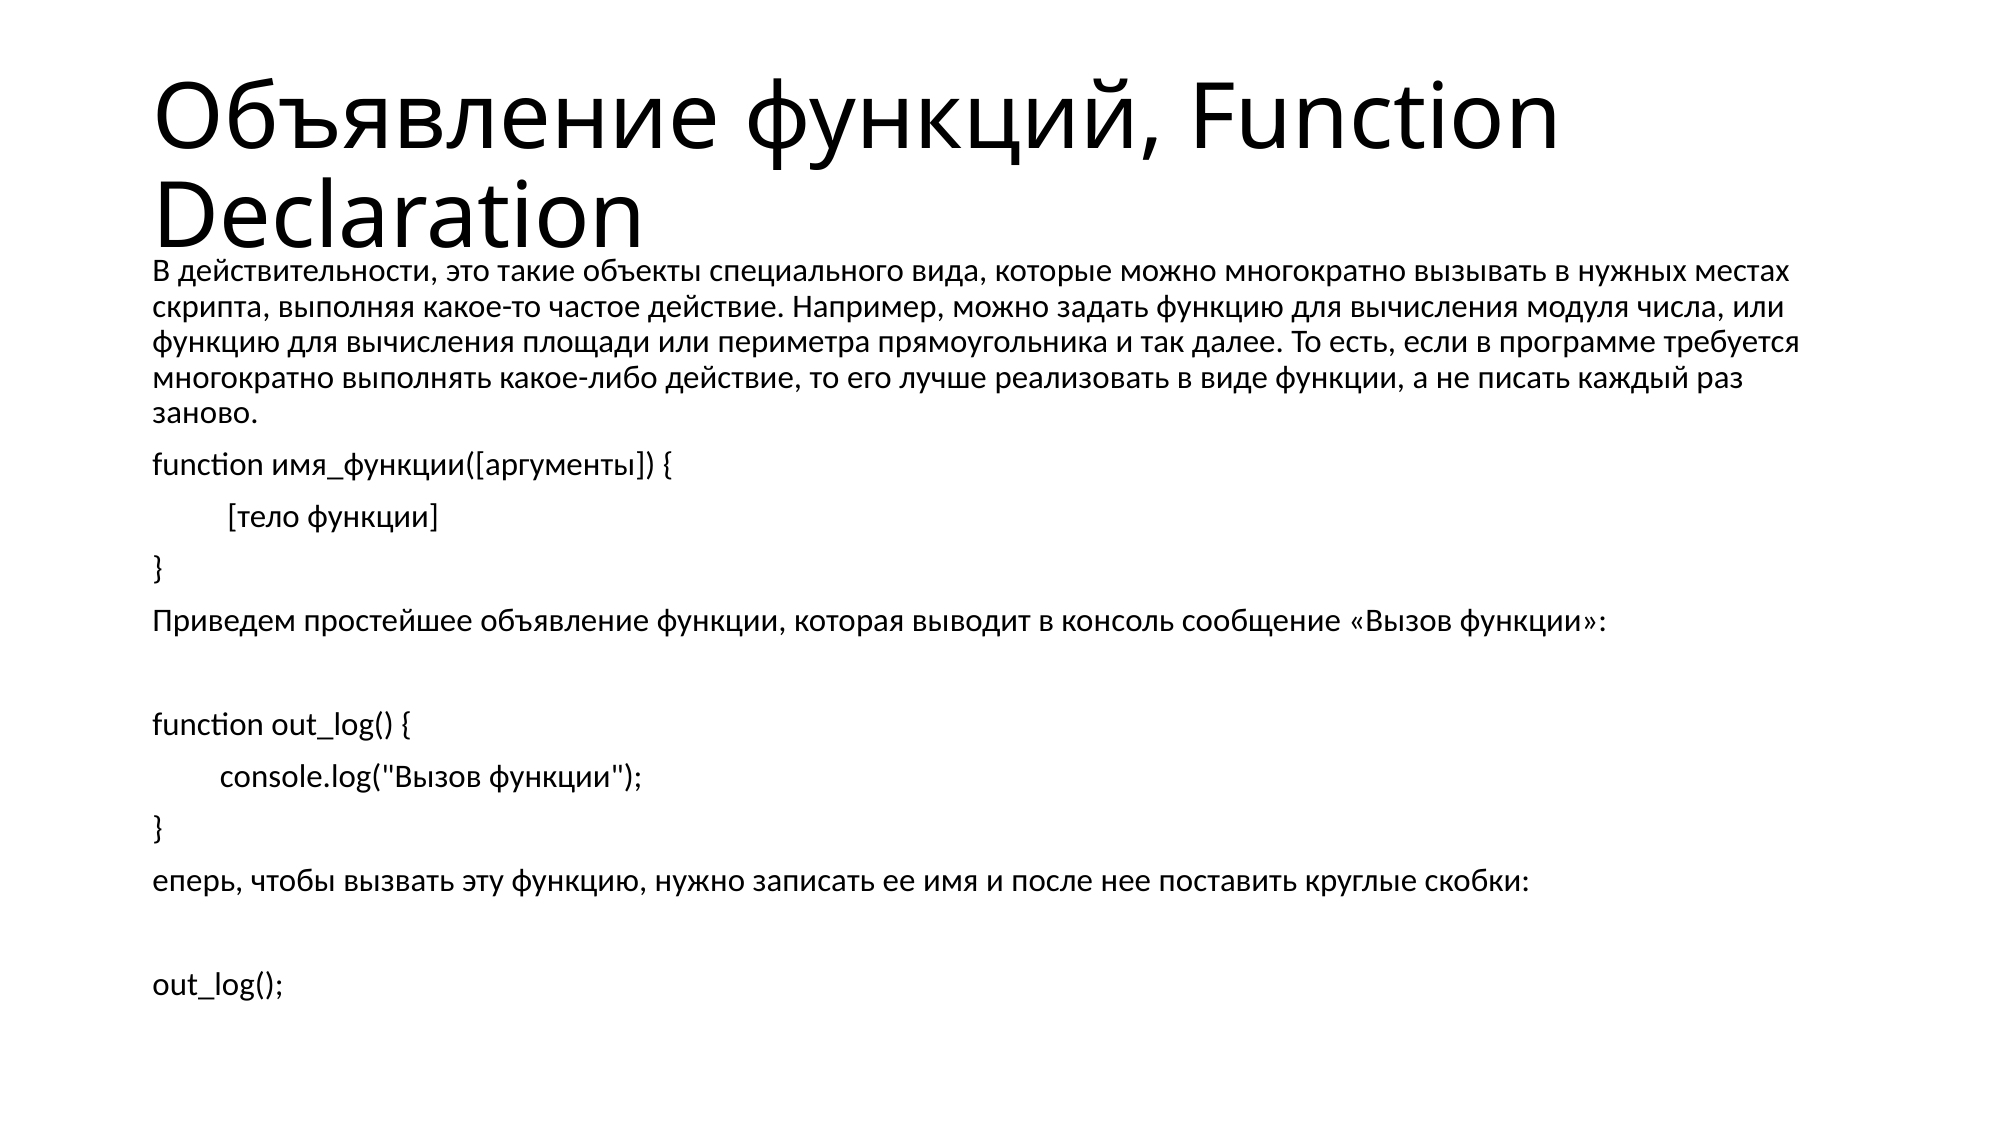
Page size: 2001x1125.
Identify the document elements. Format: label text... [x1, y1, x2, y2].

title Объявление функций, Function Declaration [137, 59, 1863, 245]
list В действительности, это такие объекты специального вида, которые можно многократно вызывать в нужных местах скрипта, выполняя какое-то частое действие. Например, можно задать функцию для вычисления модуля числа, или функцию для вычисления площади или периметра прямоугольника и так далее. То есть, если в программе требуется многократно выполнять какое-либо действие, то его лучше реализовать в виде функции, а не писать каждый раз заново. function имя_функции([аргументы]) { [тело функции] } Приведем простейшее объявление функции, которая выводит в консоль сообщение «Вызов функции»: function out_log() { console.log("Вызов функции"); } еперь, чтобы вызвать эту функцию, нужно записать ее имя и после нее поставить круглые скобки: out_log(); [137, 245, 1863, 1014]
